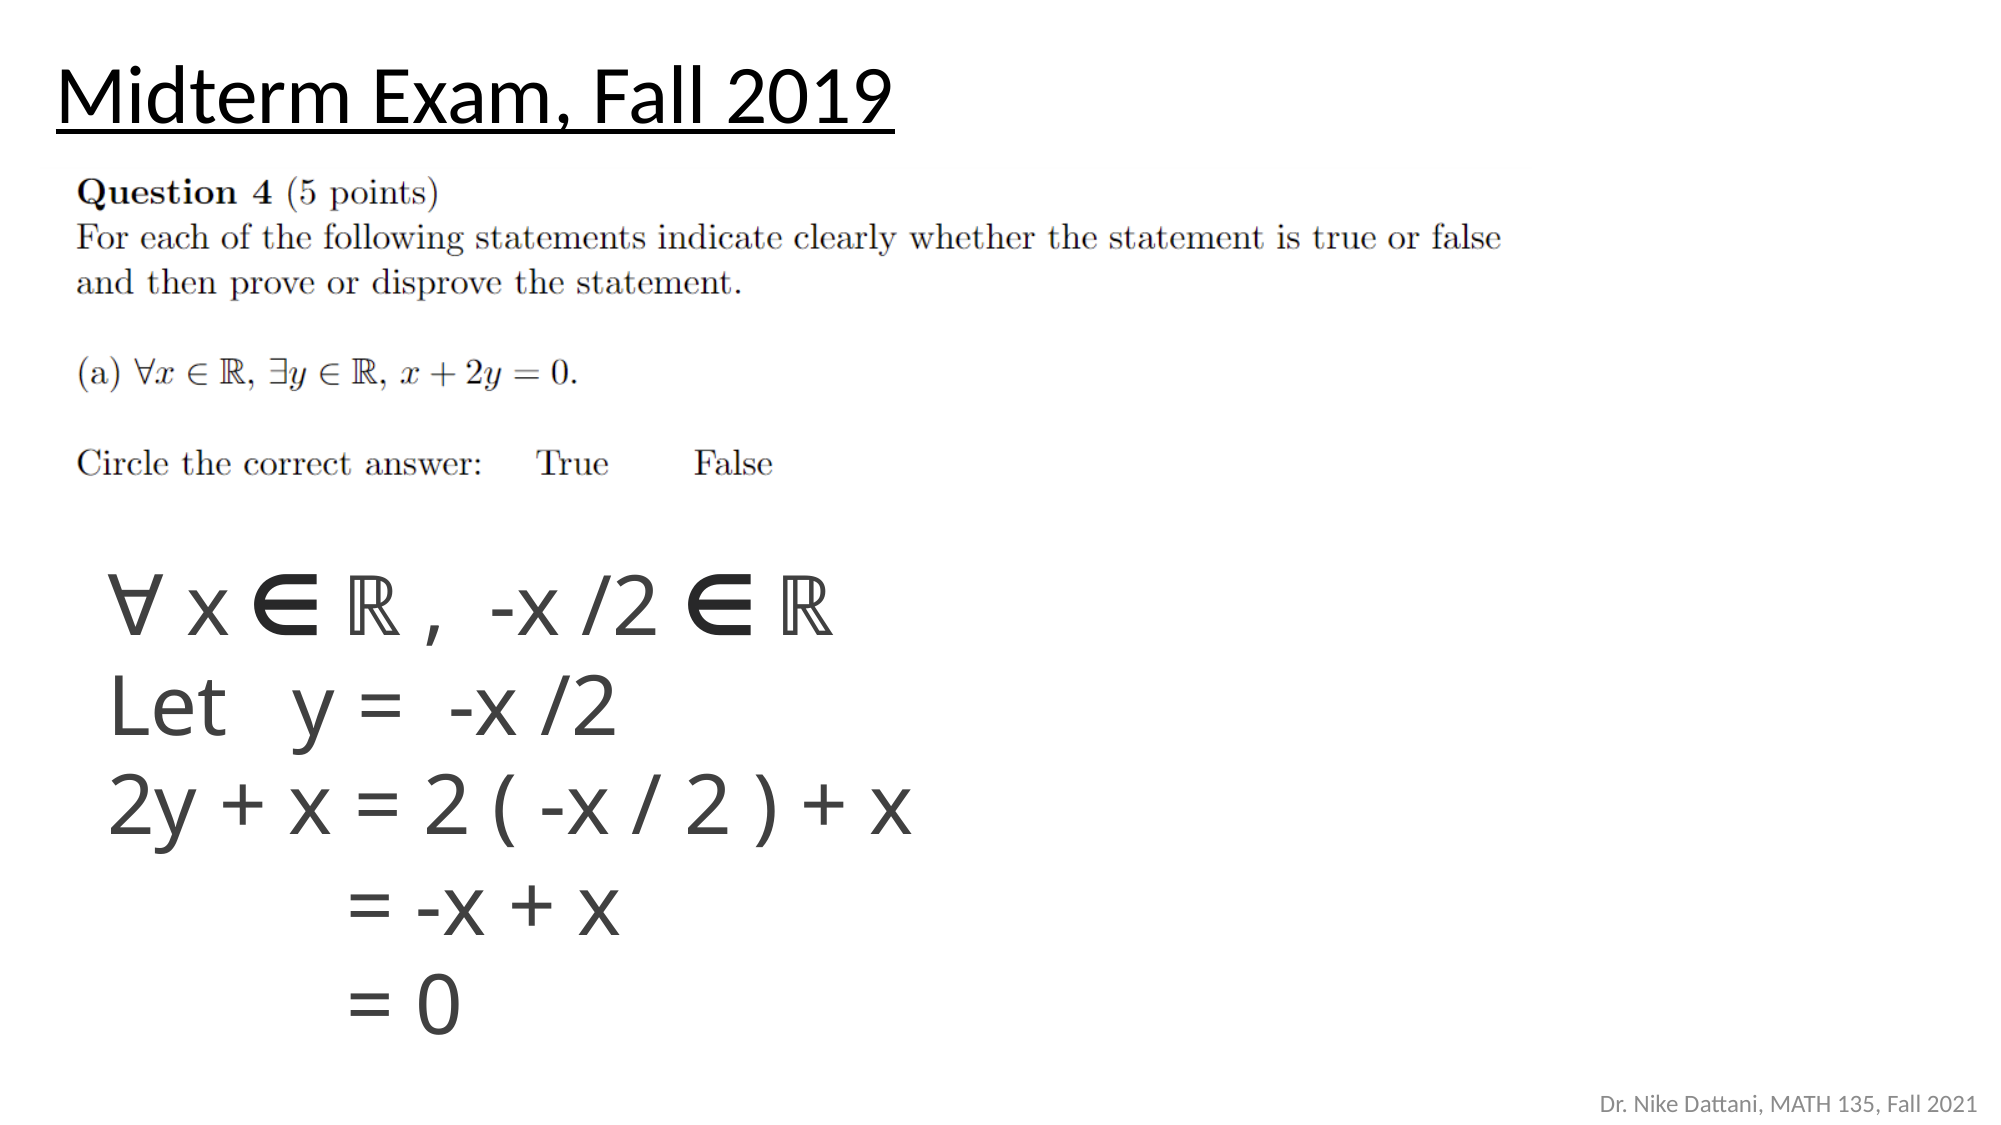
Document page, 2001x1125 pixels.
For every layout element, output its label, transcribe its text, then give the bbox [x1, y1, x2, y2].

text_box Midterm Exam, Fall 2019 [40, 32, 1957, 348]
picture [40, 150, 1532, 536]
text_box ∀ x ∈ ℝ , -x /2 ∈ ℝ Let y = -x /2 2y + x = 2 ( -x / 2 ) + x = -x + x = 0 [92, 544, 2000, 1125]
